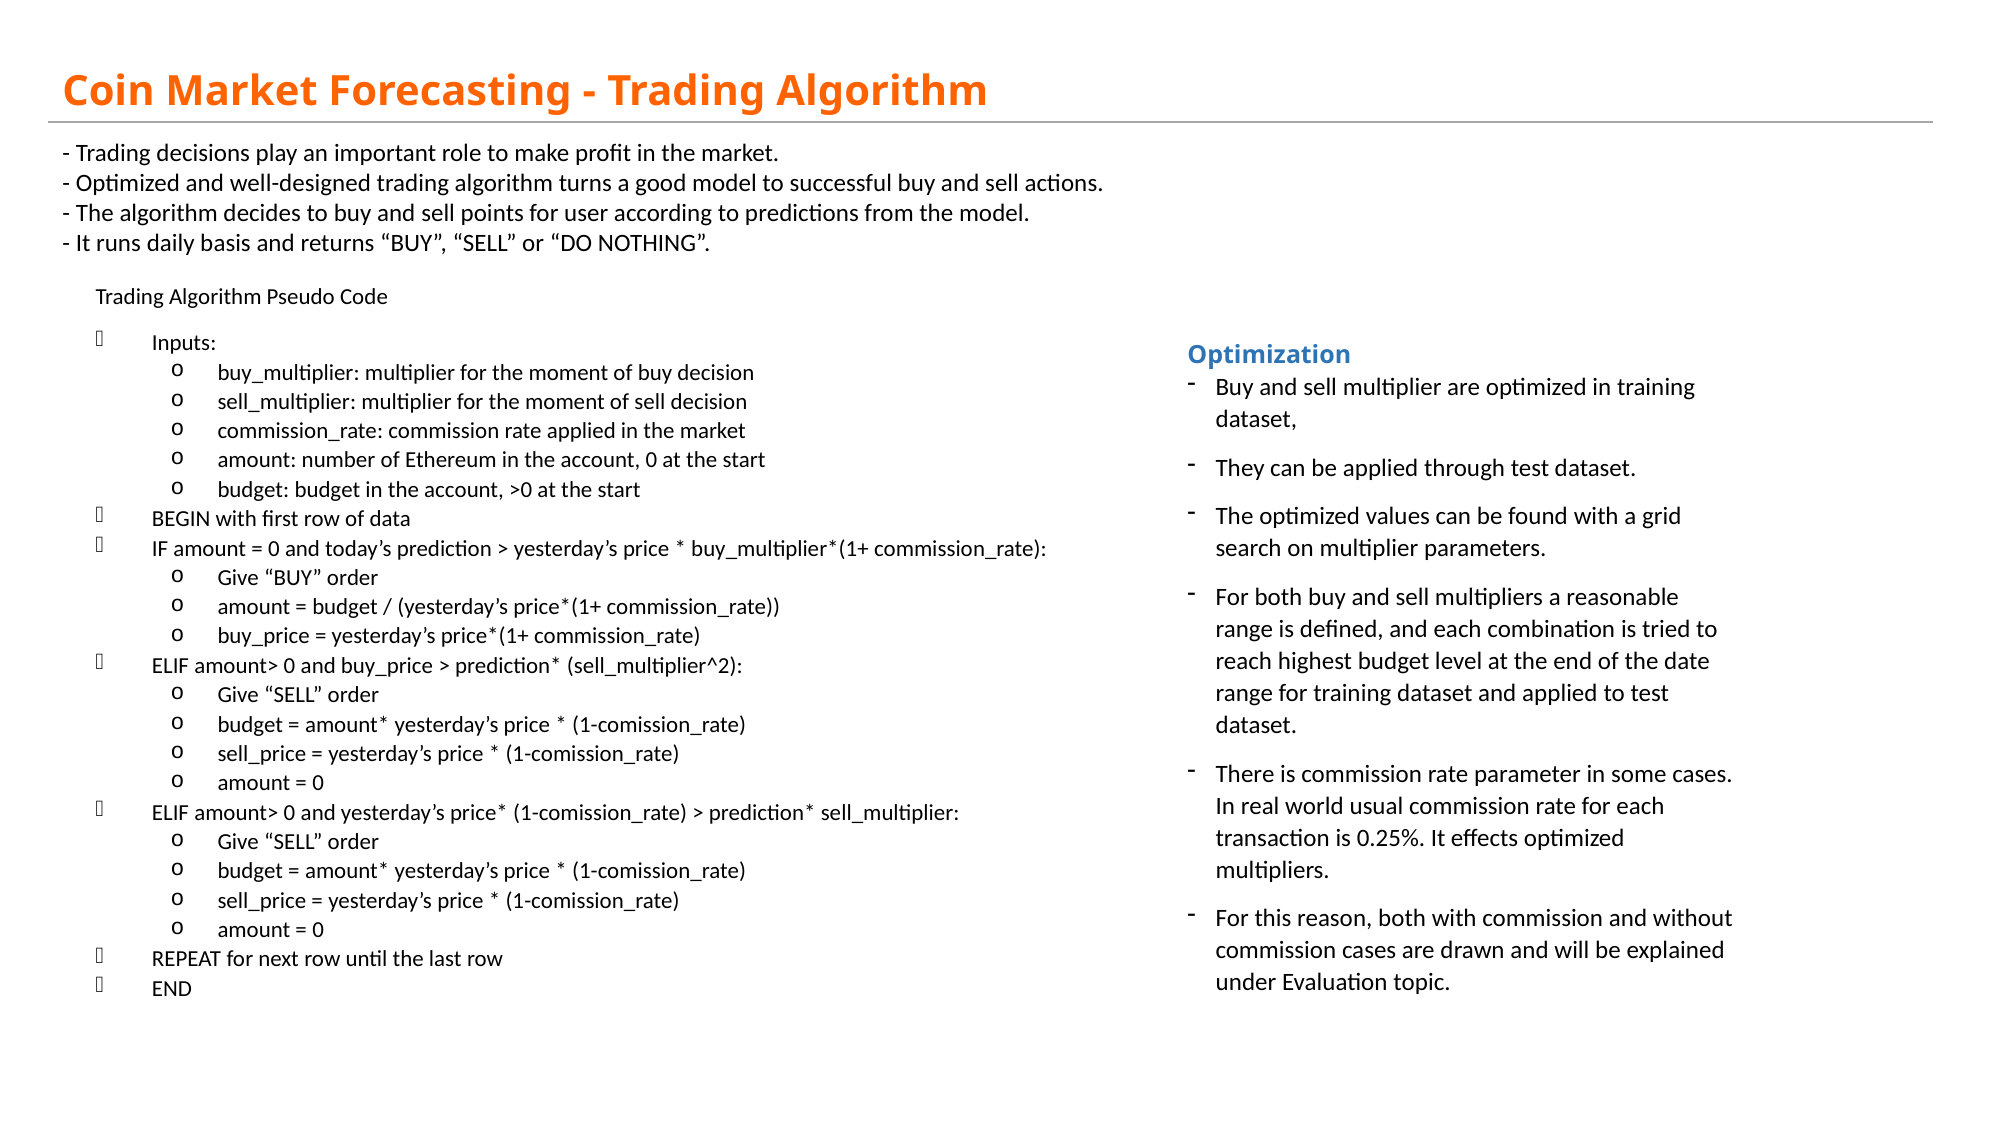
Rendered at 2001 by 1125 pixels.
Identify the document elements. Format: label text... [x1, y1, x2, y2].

text_box - Trading decisions play an important role to make profit in the market. - Optimized and well-designed trading algorithm turns a good model to successful buy and sell actions. - The algorithm decides to buy and sell points for user according to predictions from the model. - It runs daily basis and returns “BUY”, “SELL” or “DO NOTHING”. [47, 128, 1957, 264]
text_box Trading Algorithm Pseudo Code Inputs: buy_multiplier: multiplier for the moment of buy decision sell_multiplier: multiplier for the moment of sell decision commission_rate: commission rate applied in the market amount: number of Ethereum in the account, 0 at the start budget: budget in the account, >0 at the start BEGIN with first row of data IF amount = 0 and today’s prediction > yesterday’s price * buy_multiplier*(1+ commission_rate): Give “BUY” order amount = budget / (yesterday’s price*(1+ commission_rate)) buy_price = yesterday’s price*(1+ commission_rate) ELIF amount> 0 and buy_price > prediction* (sell_multiplier^2): Give “SELL” order budget = amount* yesterday’s price * (1-comission_rate) sell_price = yesterday’s price * (1-comission_rate) amount = 0 ELIF amount> 0 and yesterday’s price* (1-comission_rate) > prediction* sell_multiplier: Give “SELL” order budget = amount* yesterday’s price * (1-comission_rate) sell_price = yesterday’s price * (1-comission_rate) amount = 0 REPEAT for next row until the last row END [80, 272, 1081, 1038]
text_box Optimization Buy and sell multiplier are optimized in training dataset, They can be applied through test dataset. The optimized values can be found with a grid search on multiplier parameters. For both buy and sell multipliers a reasonable range is defined, and each combination is tried to reach highest budget level at the end of the date range for training dataset and applied to test dataset. There is commission rate parameter in some cases. In real world usual commission rate for each transaction is 0.25%. It effects optimized multipliers. For this reason, both with commission and without commission cases are drawn and will be explained under Evaluation topic. [1172, 328, 1758, 1004]
text_box Coin Market Forecasting - Trading Algorithm [47, 47, 1724, 121]
